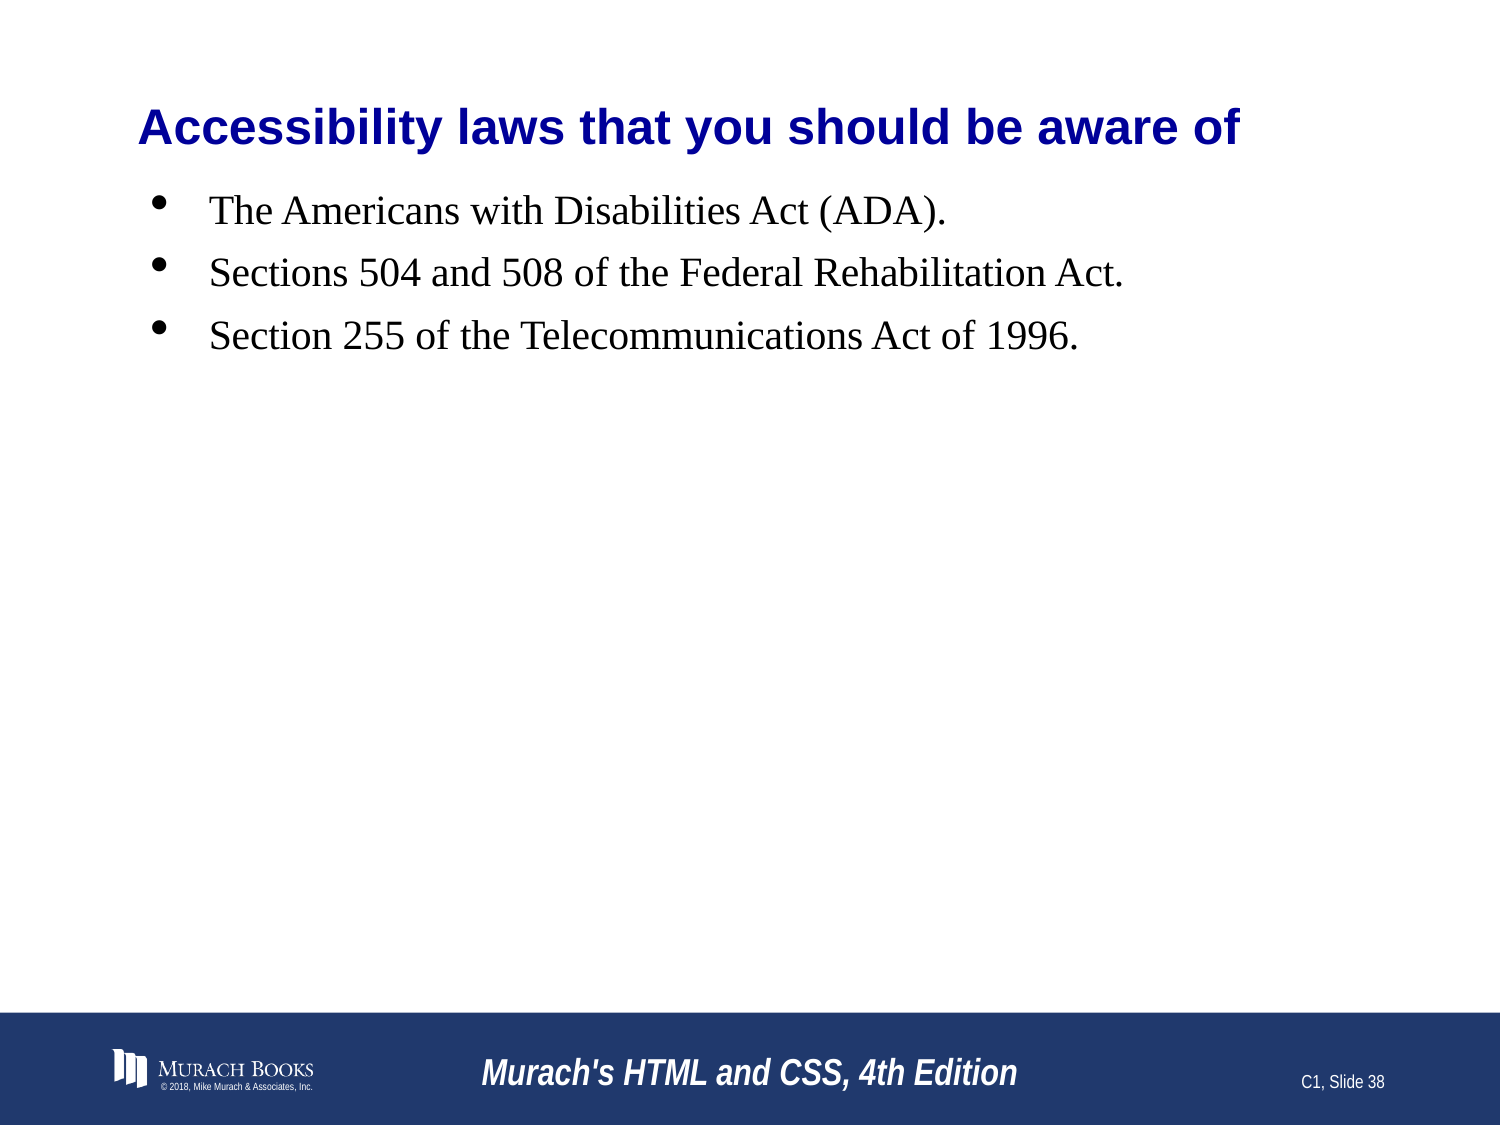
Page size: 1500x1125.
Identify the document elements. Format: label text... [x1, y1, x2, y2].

list The Americans with Disabilities Act (ADA). Sections 504 and 508 of the Federal Rehabilitation Act. Section 255 of the Telecommunications Act of 1996. [137, 174, 1350, 975]
footer © 2018, Mike Murach & Associates, Inc. [12, 1025, 463, 1100]
slide_number Murach's HTML and CSS, 4th Edition [463, 1025, 1050, 1100]
title Accessibility laws that you should be aware of [137, 94, 1338, 156]
slide_number C1, Slide 38 [1087, 1025, 1400, 1100]
